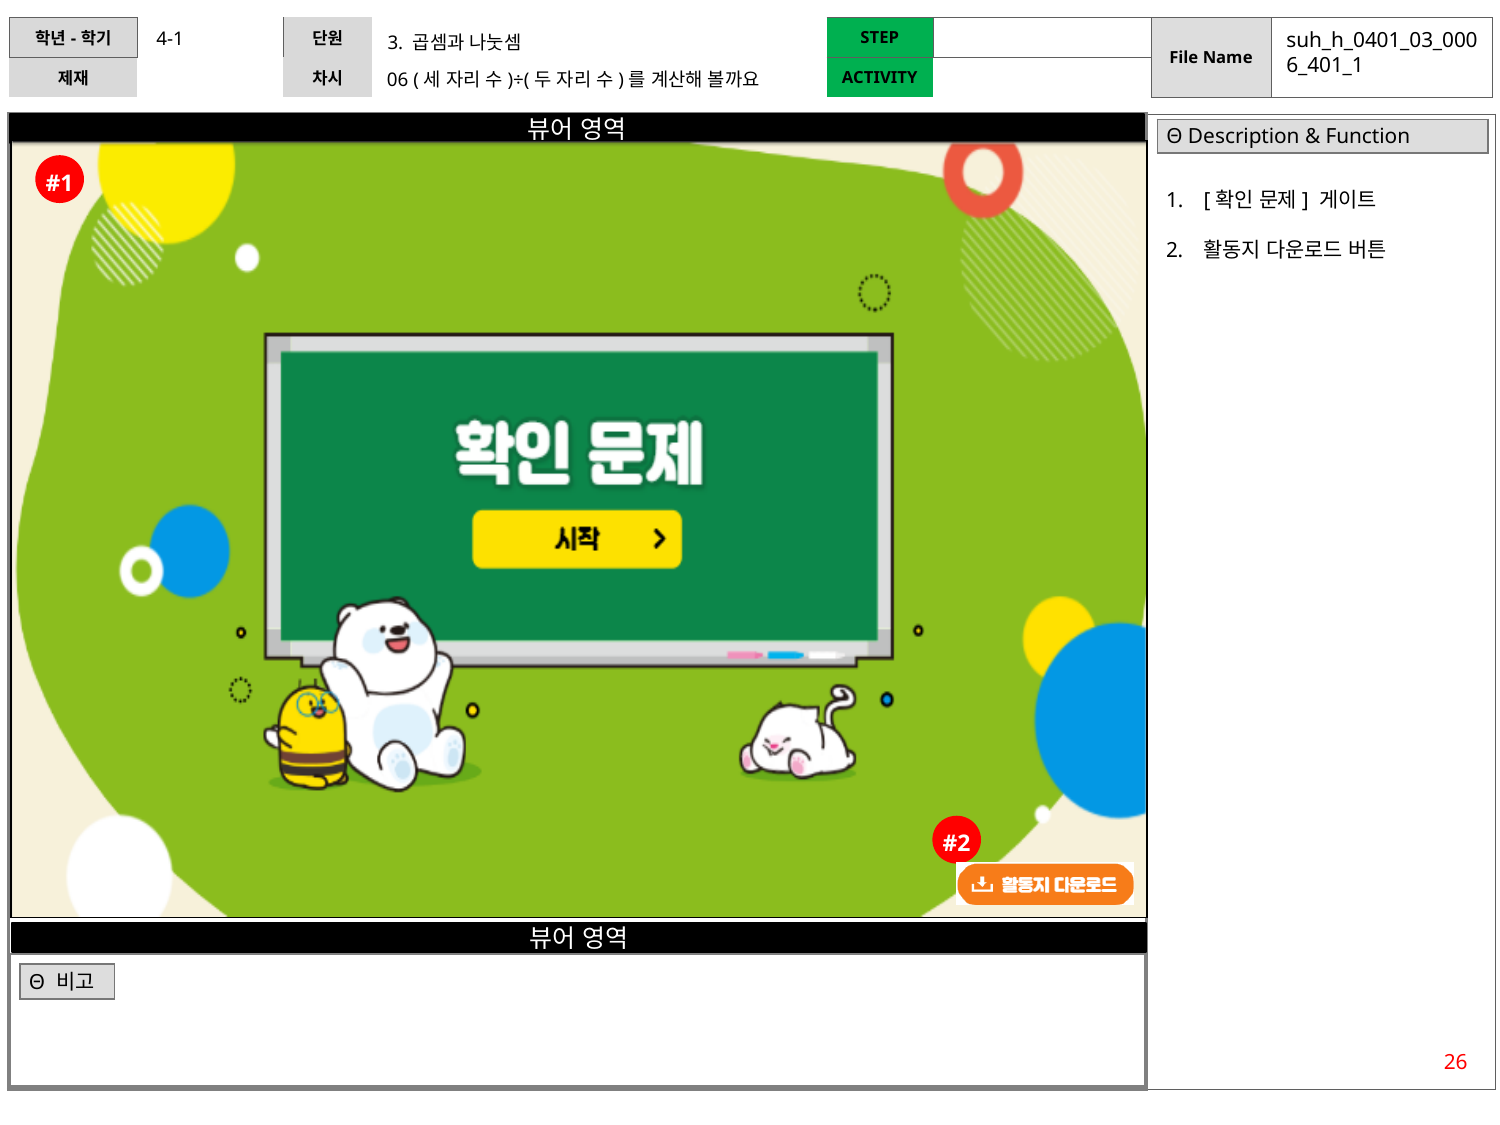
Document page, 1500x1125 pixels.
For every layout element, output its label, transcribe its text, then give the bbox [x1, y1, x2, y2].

text_box 06 (세 자리 수)÷(두 자리 수)를 계산해 볼까요 [372, 60, 821, 96]
text_box 4-1 [141, 18, 284, 55]
text_box 3. 곱셈과 나눗셈 [372, 23, 828, 48]
text_box suh_h_0401_03_0006_401_1 [1271, 18, 1500, 84]
picture [11, 141, 1147, 918]
table_header Θ Description & Function [1158, 120, 1487, 152]
text_box [확인 문제] 게이트 활동지 다운로드 버튼 [1152, 179, 1500, 444]
